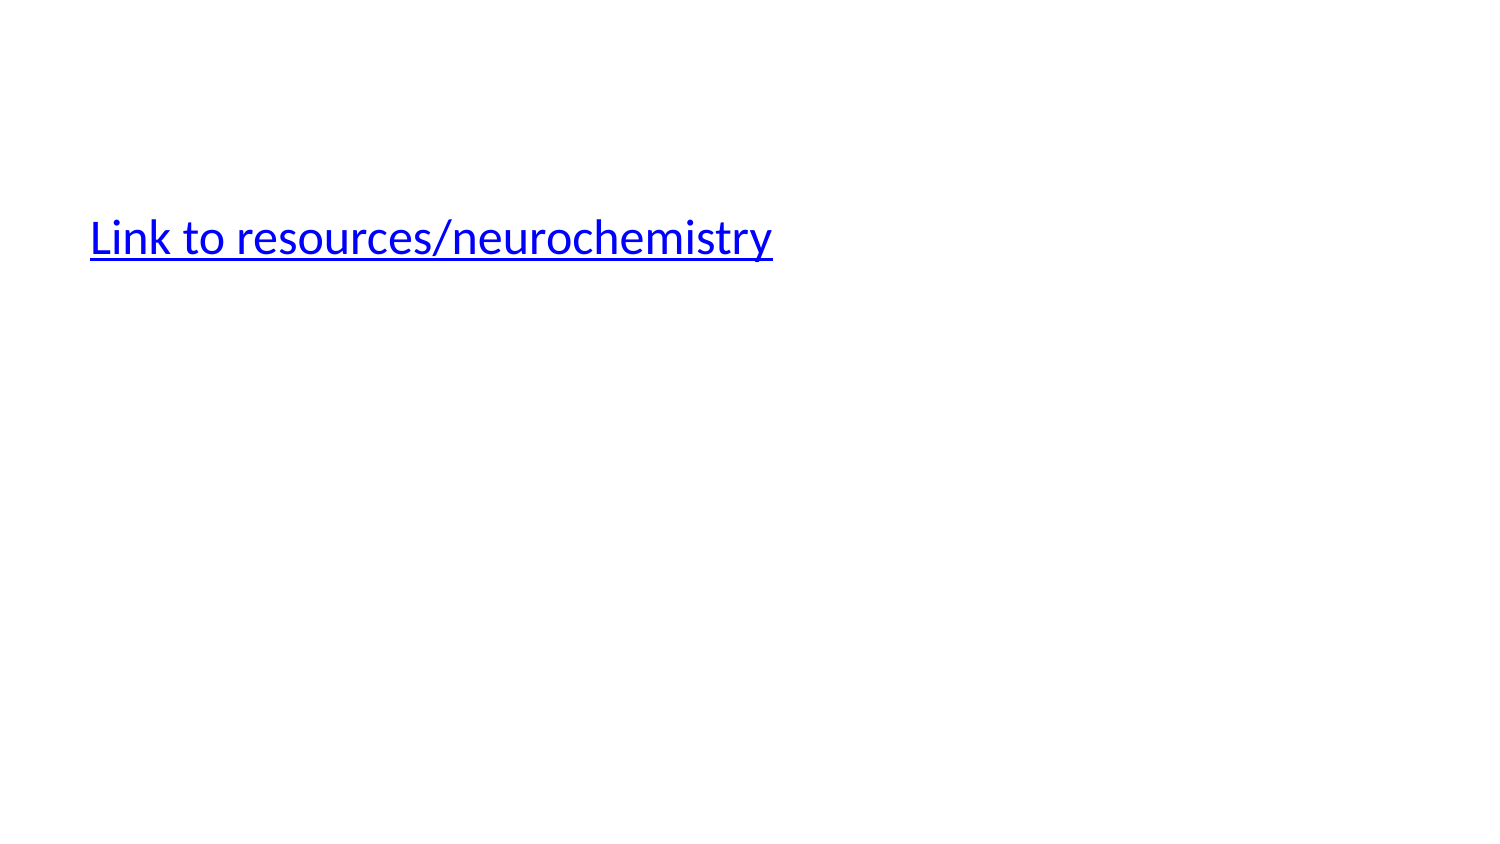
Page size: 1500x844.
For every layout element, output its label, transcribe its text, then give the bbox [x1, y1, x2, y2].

list Link to resources/neurochemistry [75, 196, 1425, 754]
